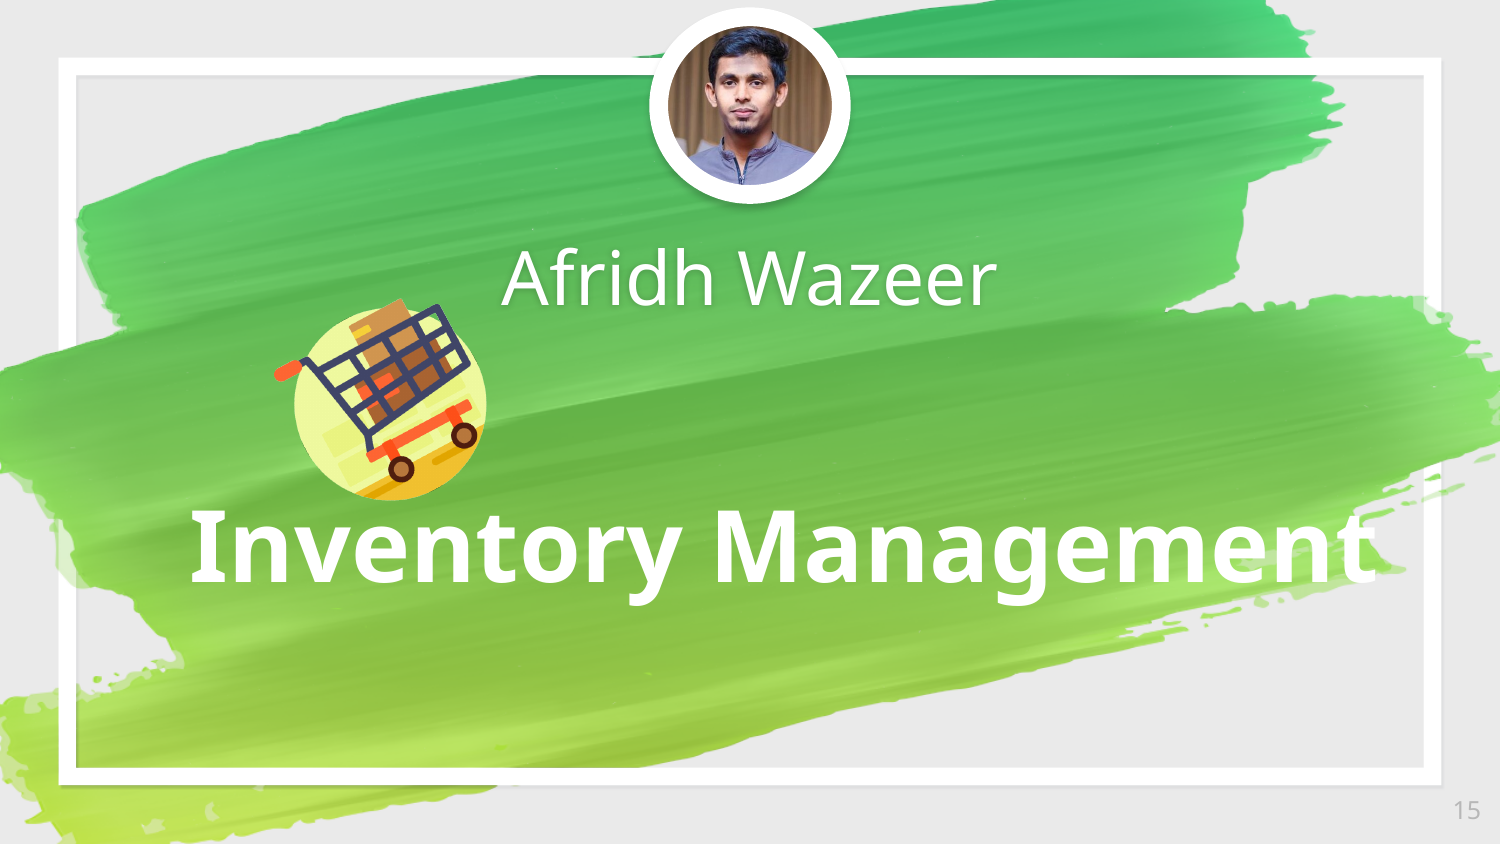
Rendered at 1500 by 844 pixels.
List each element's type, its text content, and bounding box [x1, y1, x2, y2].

picture [0, 0, 1500, 844]
subtitle Inventory Management [153, 464, 1417, 568]
slide_number 15 [1391, 779, 1482, 844]
title Afridh Wazeer [118, 180, 1382, 371]
